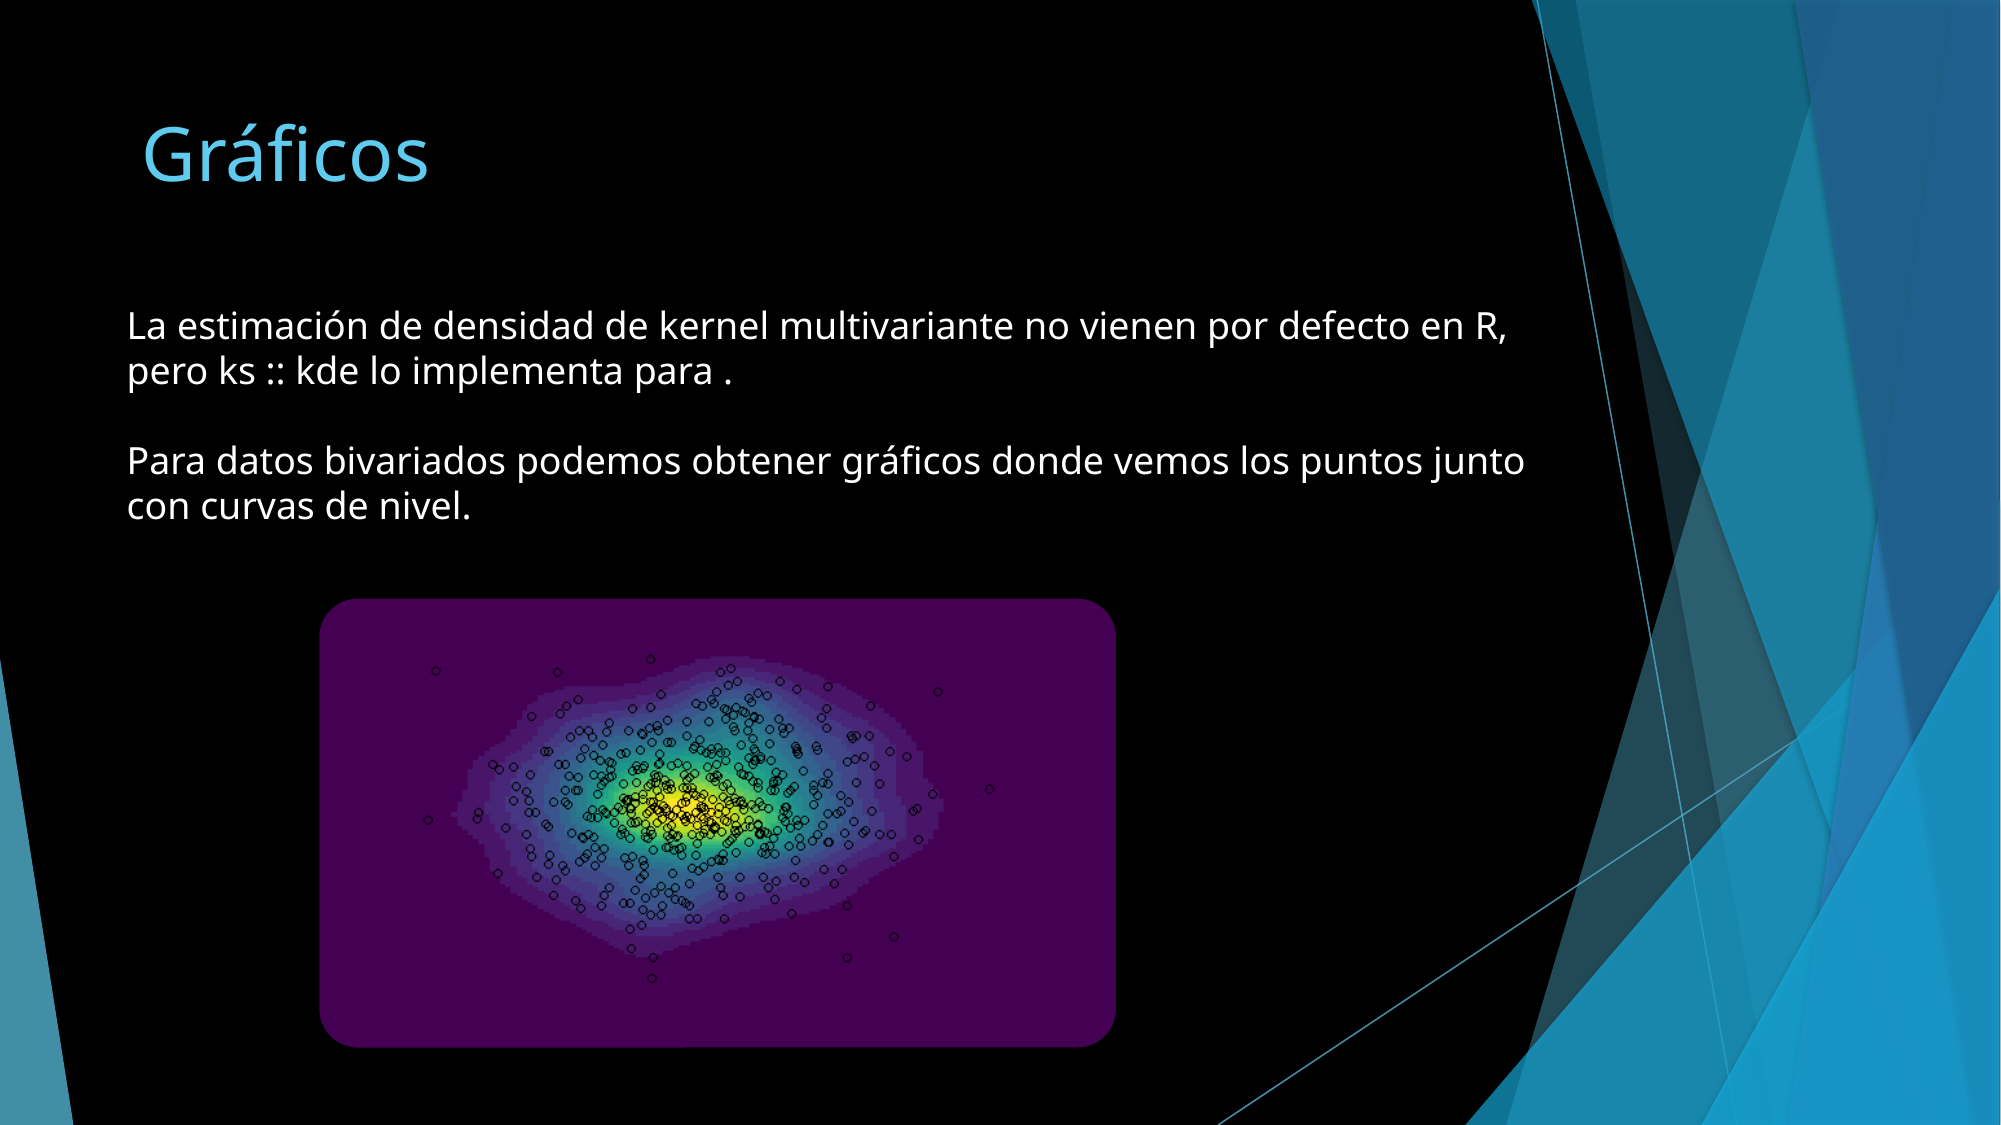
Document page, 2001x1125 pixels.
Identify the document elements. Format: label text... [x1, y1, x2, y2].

title Gráficos [126, 98, 1537, 316]
picture [318, 598, 1117, 1048]
